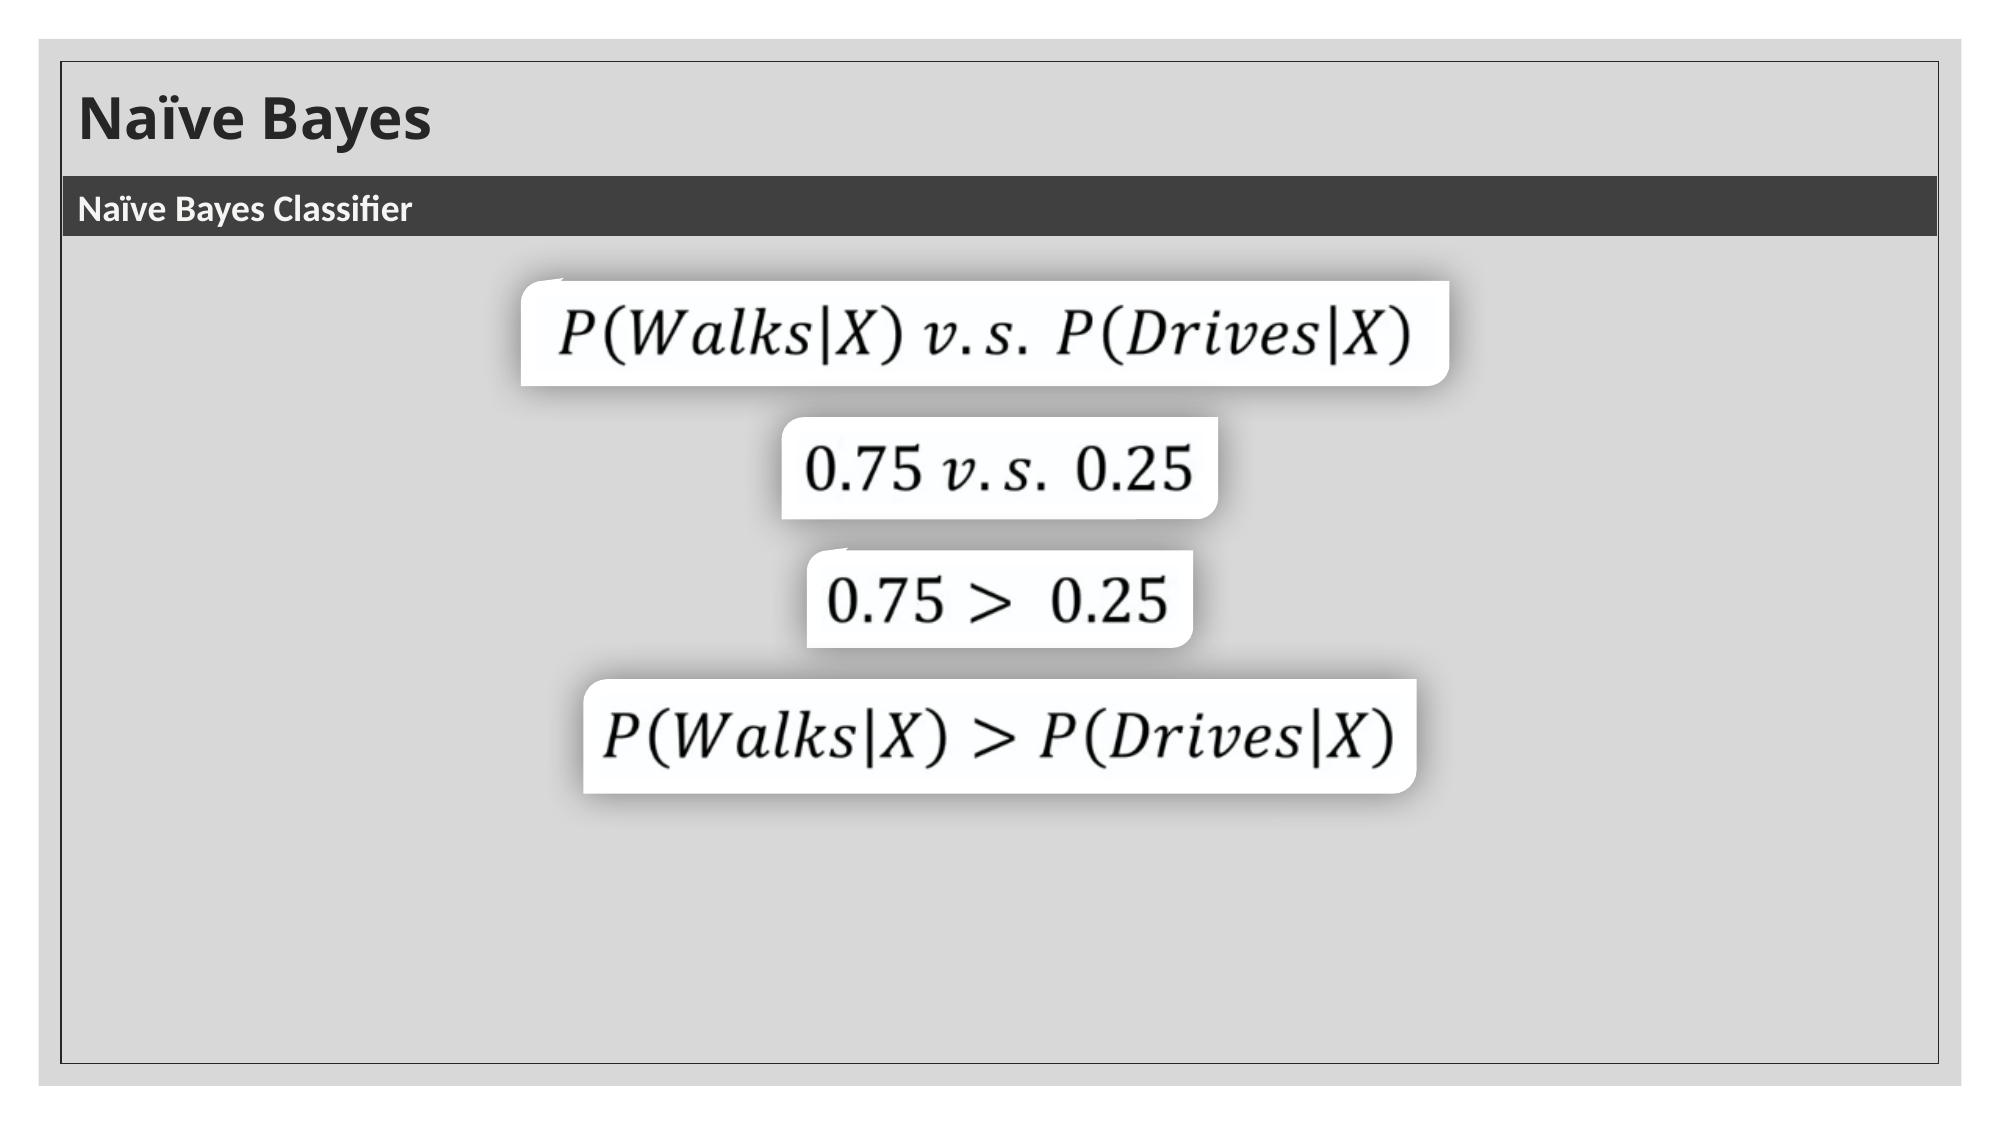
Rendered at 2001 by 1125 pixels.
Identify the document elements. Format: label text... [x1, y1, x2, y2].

picture [814, 557, 1186, 641]
title Naïve Bayes [63, 64, 729, 176]
picture [788, 424, 1211, 512]
text_box Naïve Bayes Classifier [62, 176, 1937, 236]
picture [590, 686, 1410, 787]
picture [528, 288, 1443, 379]
